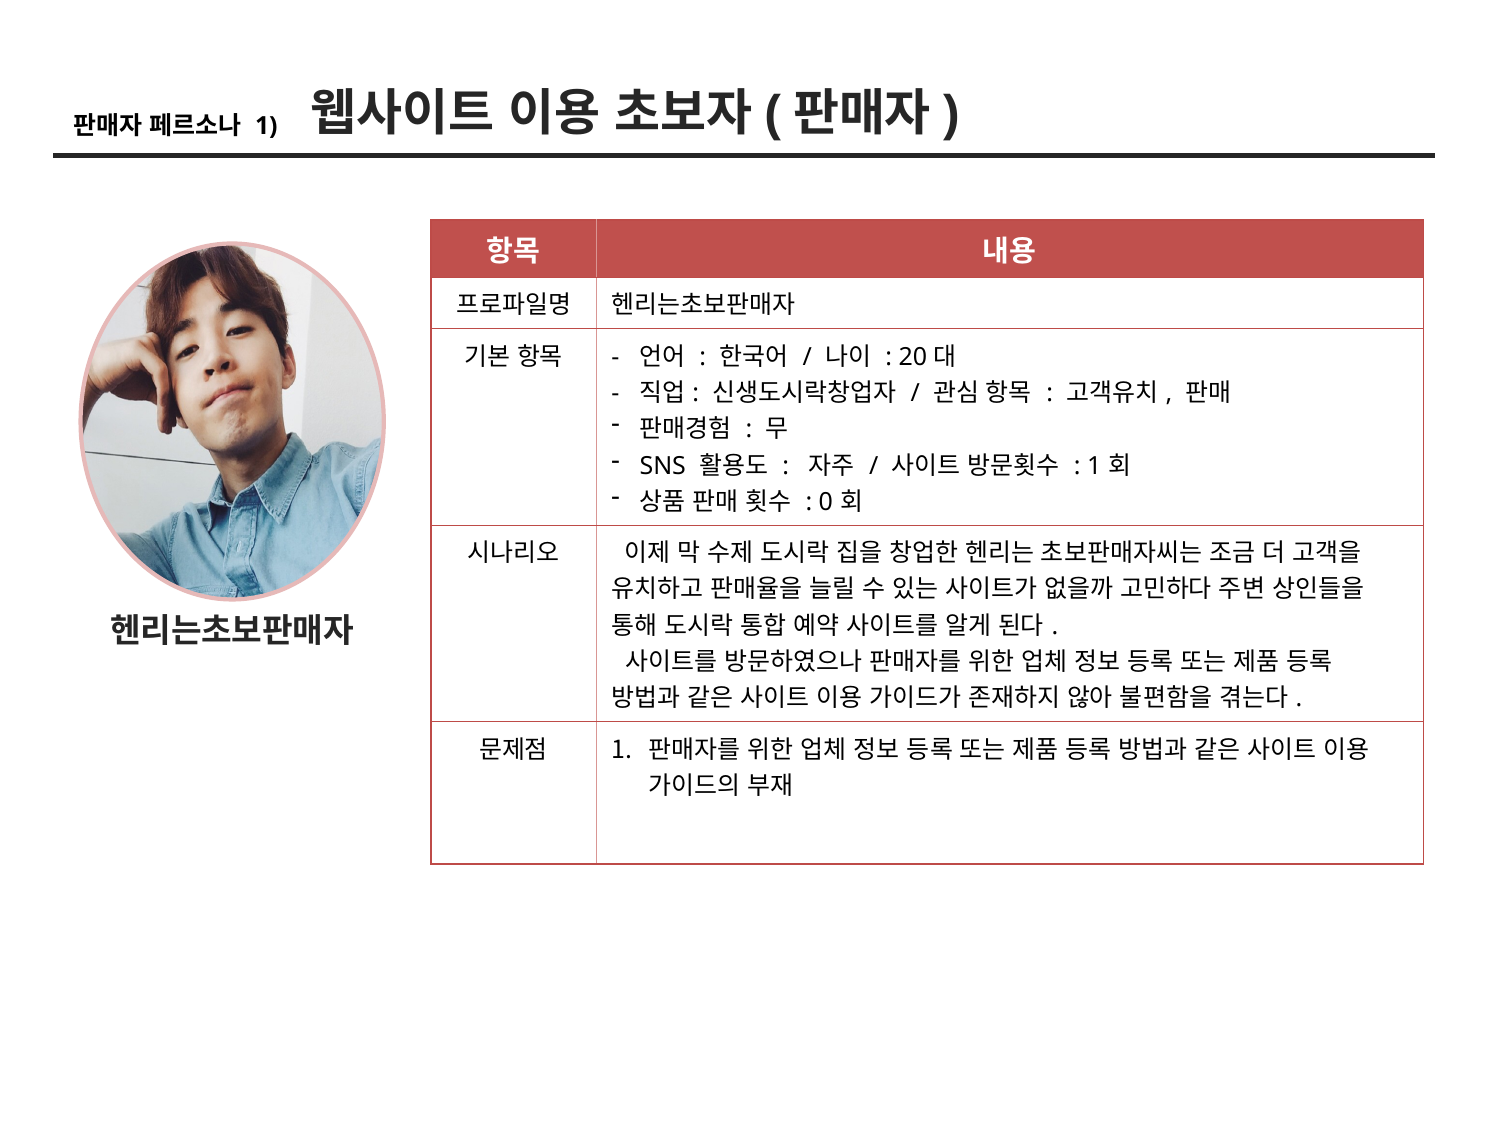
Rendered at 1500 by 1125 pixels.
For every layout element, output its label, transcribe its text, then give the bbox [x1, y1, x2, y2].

table_cell 문제점 [432, 722, 596, 863]
table_cell - 언어 : 한국어 / 나이 : 20대 - 직업: 신생도시락창업자 / 관심 항목 : 고객유치, 판매 판매경험 : 무 SNS 활용도 : 자주 / 사이트 방문횟수 : 1회 상품 판매 횟수 : 0회 [597, 329, 1423, 525]
table_header 항목 [432, 221, 596, 277]
table_cell 이제 막 수제 도시락 집을 창업한 헨리는 초보판매자씨는 조금 더 고객을 유치하고 판매율을 늘릴 수 있는 사이트가 없을까 고민하다 주변 상인들을 통해 도시락 통합 예약 사이트를 알게 된다. 사이트를 방문하였으나 판매자를 위한 업체 정보 등록 또는 제품 등록 방법과 같은 사이트 이용 가이드가 존재하지 않아 불편함을 겪는다. [597, 526, 1423, 721]
table_header 내용 [597, 221, 1423, 277]
text_box 판매자 페르소나 1) [59, 101, 293, 147]
text_box 웹사이트 이용 초보자(판매자) [295, 73, 975, 148]
table_cell 헨리는초보판매자 [597, 278, 1423, 328]
table_cell 프로파일명 [432, 278, 596, 328]
text_box 헨리는초보판매자 [95, 601, 369, 657]
text_box [78, 241, 386, 601]
table_cell 판매자를 위한 업체 정보 등록 또는 제품 등록 방법과 같은 사이트 이용 가이드의 부재 [597, 722, 1423, 863]
table_cell 기본 항목 [432, 329, 596, 525]
table_cell 시나리오 [432, 526, 596, 721]
